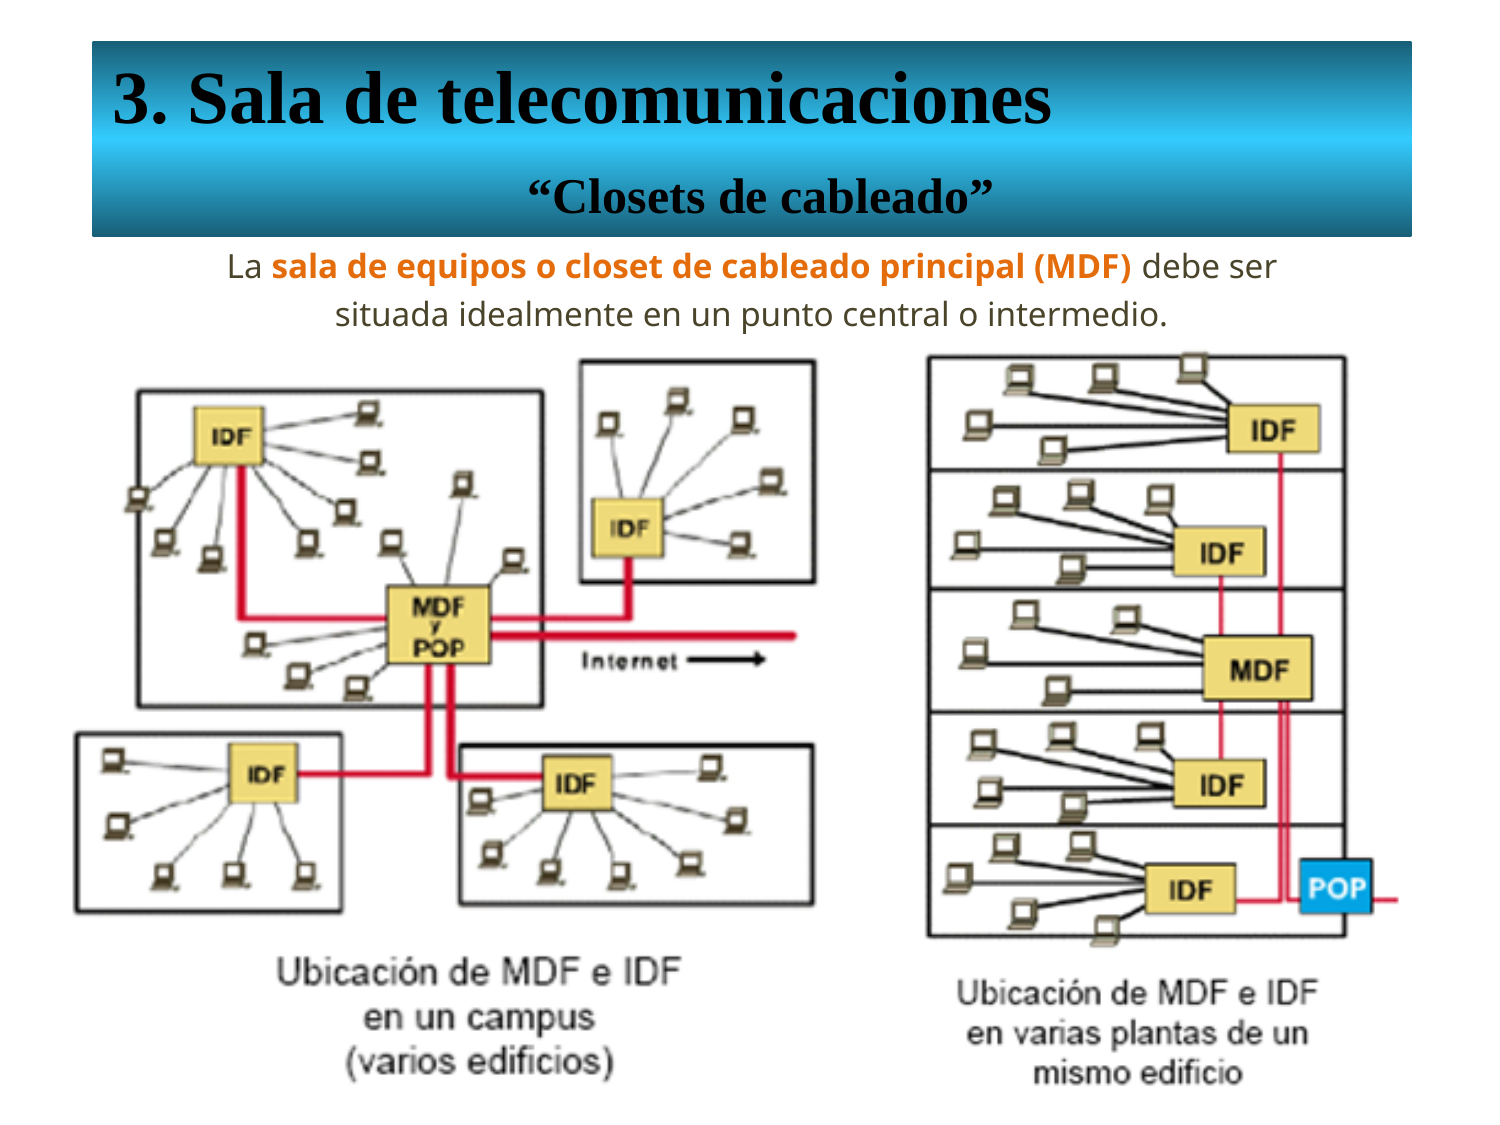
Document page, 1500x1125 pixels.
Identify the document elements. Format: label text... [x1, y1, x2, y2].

text_box 3. Sala de telecomunicaciones “Closets de cableado” [92, 41, 1412, 237]
picture [64, 349, 827, 1098]
picture [916, 334, 1410, 1098]
text_box La sala de equipos o closet de cableado principal (MDF) debe ser situada idealmente en un punto central o intermedio. [197, 229, 1307, 341]
